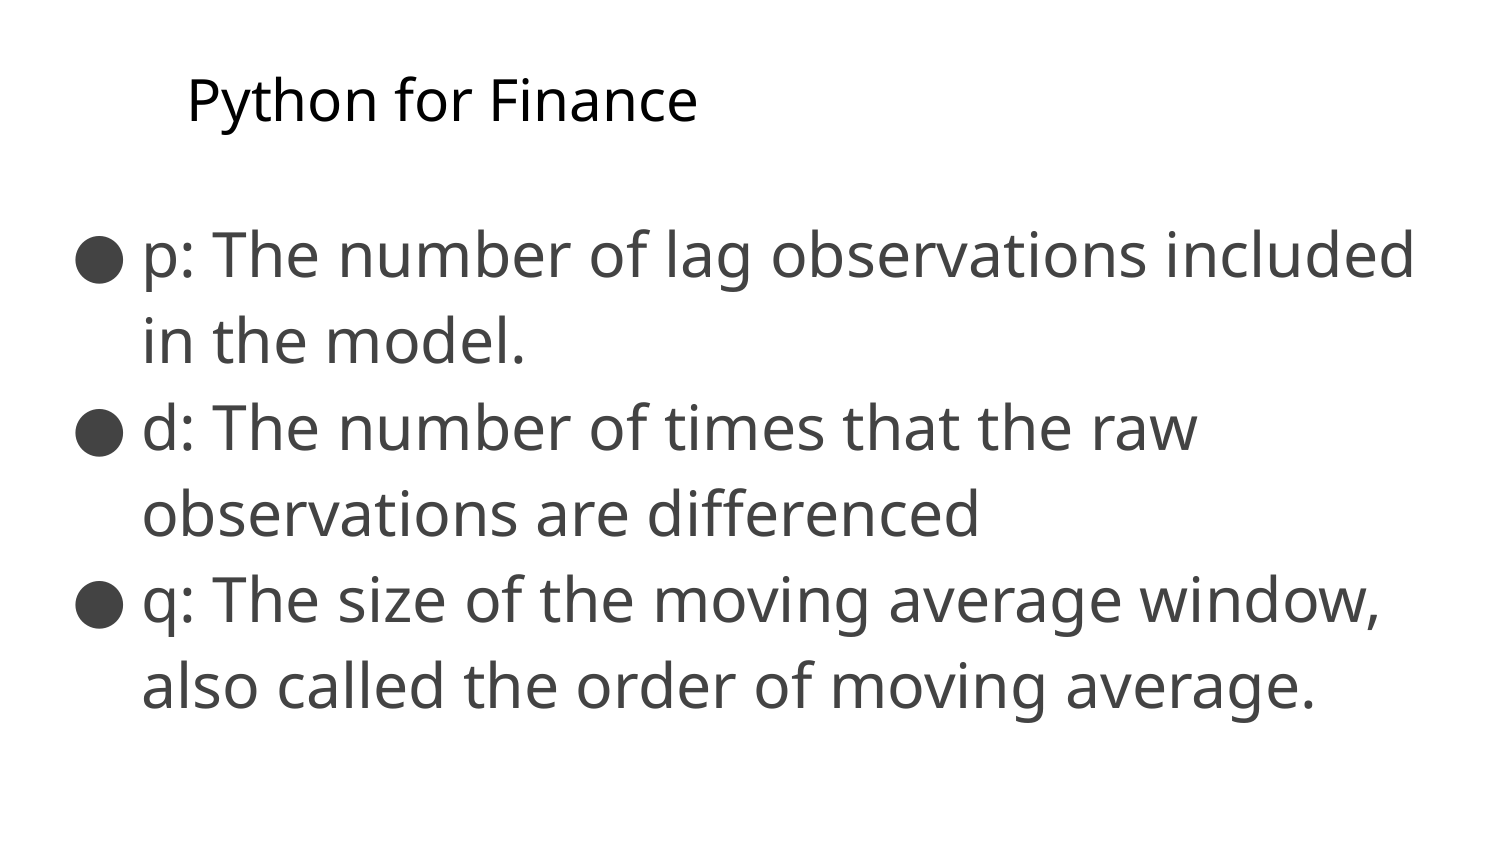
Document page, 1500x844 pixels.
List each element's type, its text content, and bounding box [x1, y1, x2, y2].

list p: The number of lag observations included in the model. d: The number of times that the raw observations are differenced q: The size of the moving average window, also called the order of moving average. [51, 189, 1449, 750]
title Python for Finance [171, 48, 1449, 143]
